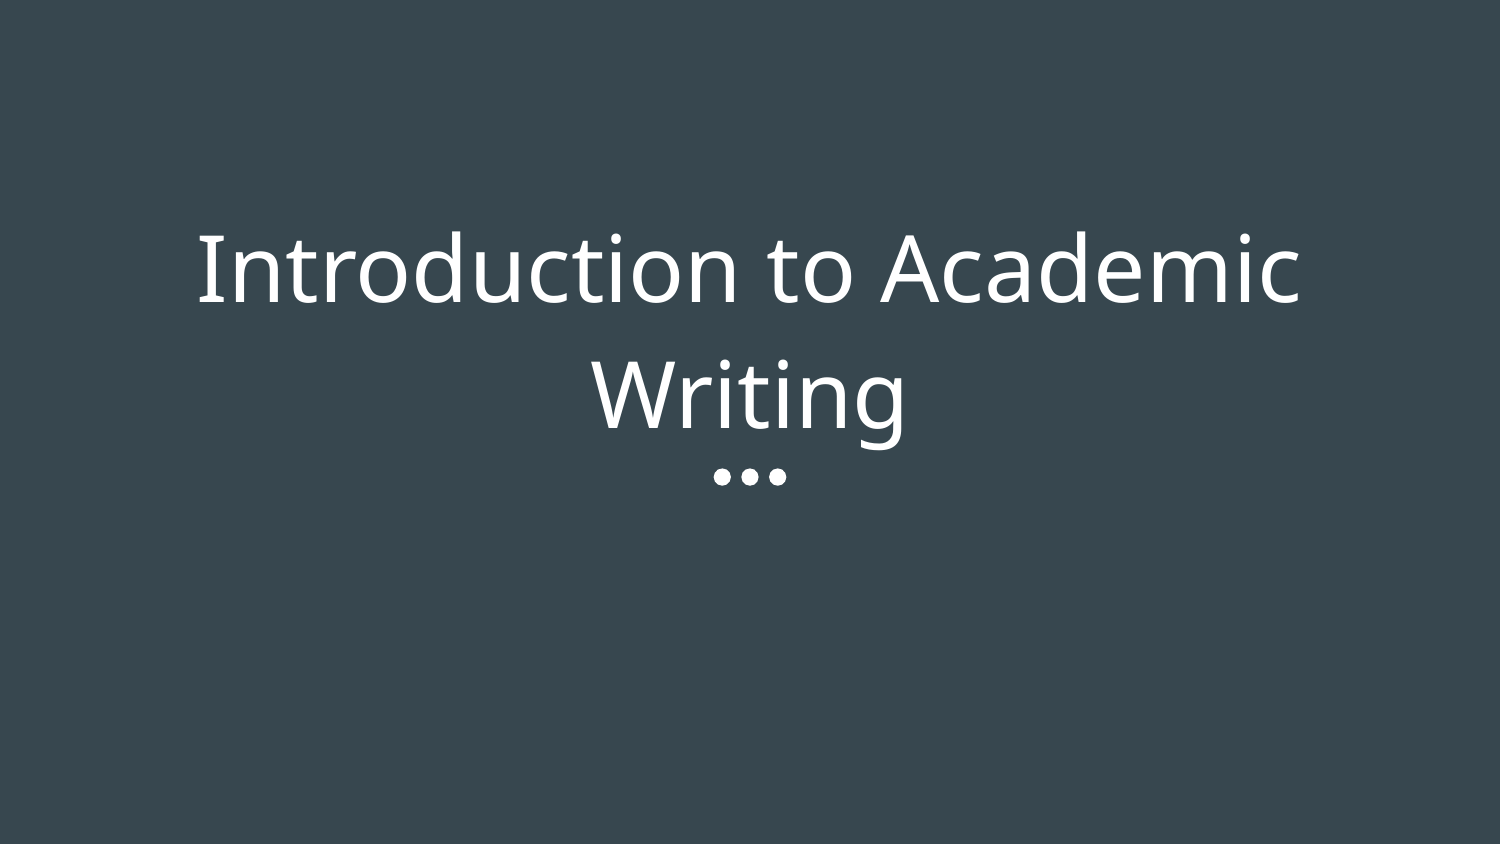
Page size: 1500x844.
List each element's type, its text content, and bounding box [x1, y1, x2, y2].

title Introduction to Academic Writing [110, 187, 1390, 472]
